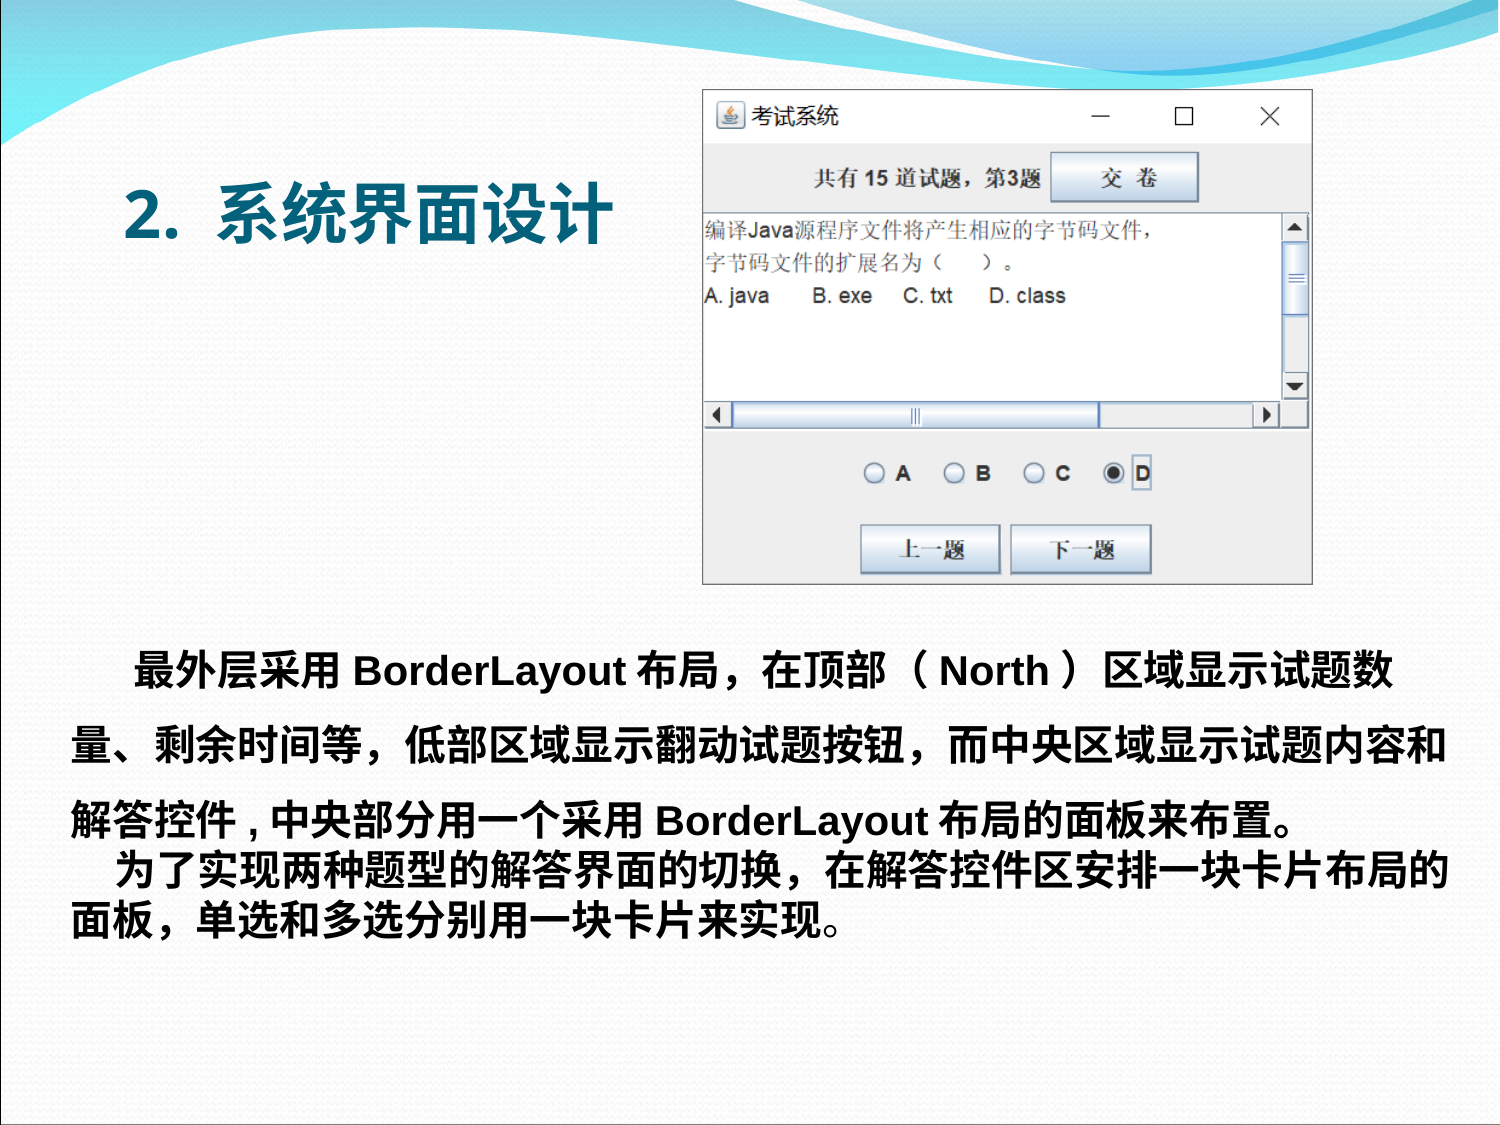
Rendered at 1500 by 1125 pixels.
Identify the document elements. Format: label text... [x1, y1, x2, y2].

text_box 最外层采用BorderLayout布局，在顶部（North）区域显示试题数量、剩余时间等，低部区域显示翻动试题按钮，而中央区域显示试题内容和解答控件,中央部分用一个采用BorderLayout布局的面板来布置。 为了实现两种题型的解答界面的切换，在解答控件区安排一块卡片布局的面板，单选和多选分别用一块卡片来实现。 [55, 611, 1474, 952]
picture [0, 0, 1500, 1125]
title 2. 系统界面设计 [123, 160, 697, 252]
